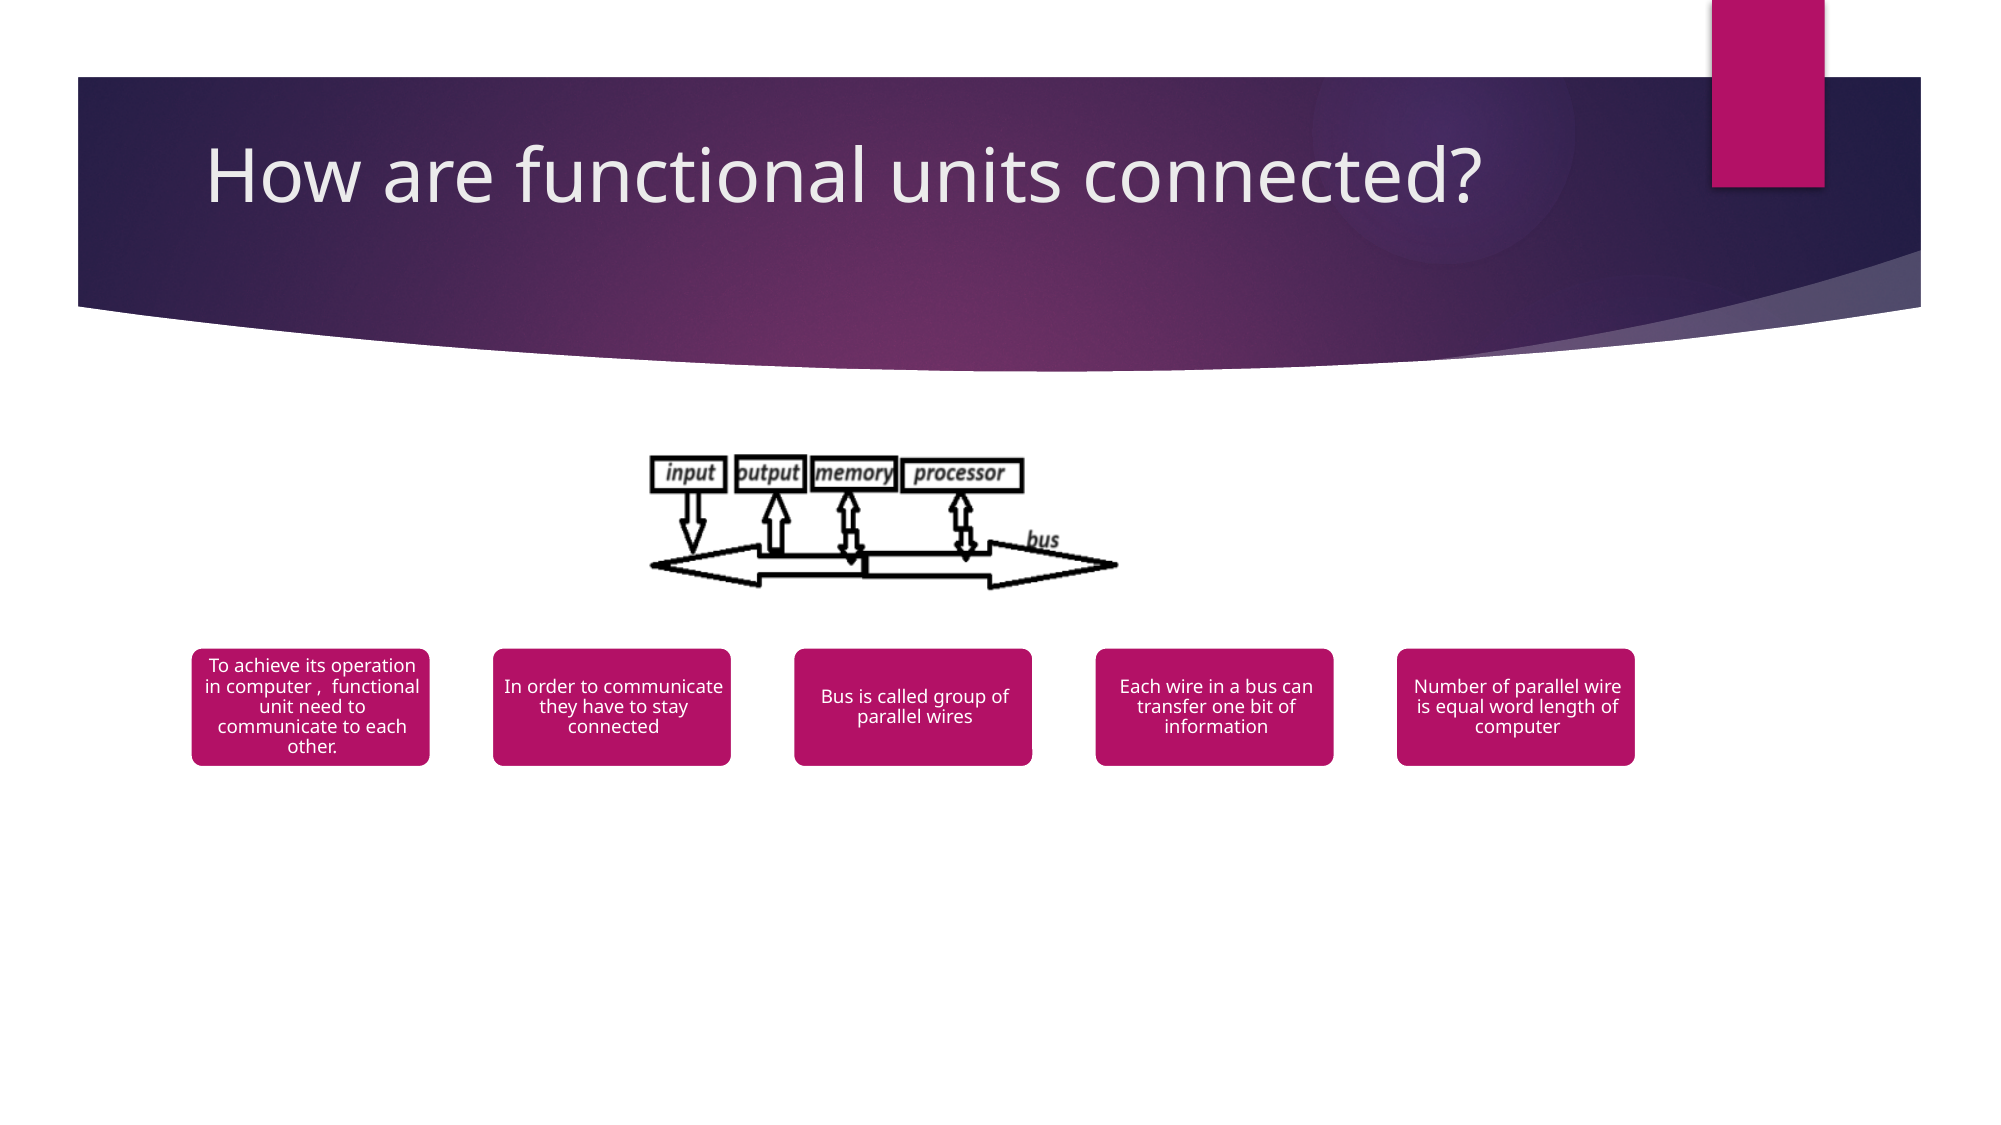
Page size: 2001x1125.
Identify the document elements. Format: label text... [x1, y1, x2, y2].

title How are functional units connected? [189, 159, 1627, 276]
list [189, 426, 1638, 988]
picture [631, 413, 1195, 635]
